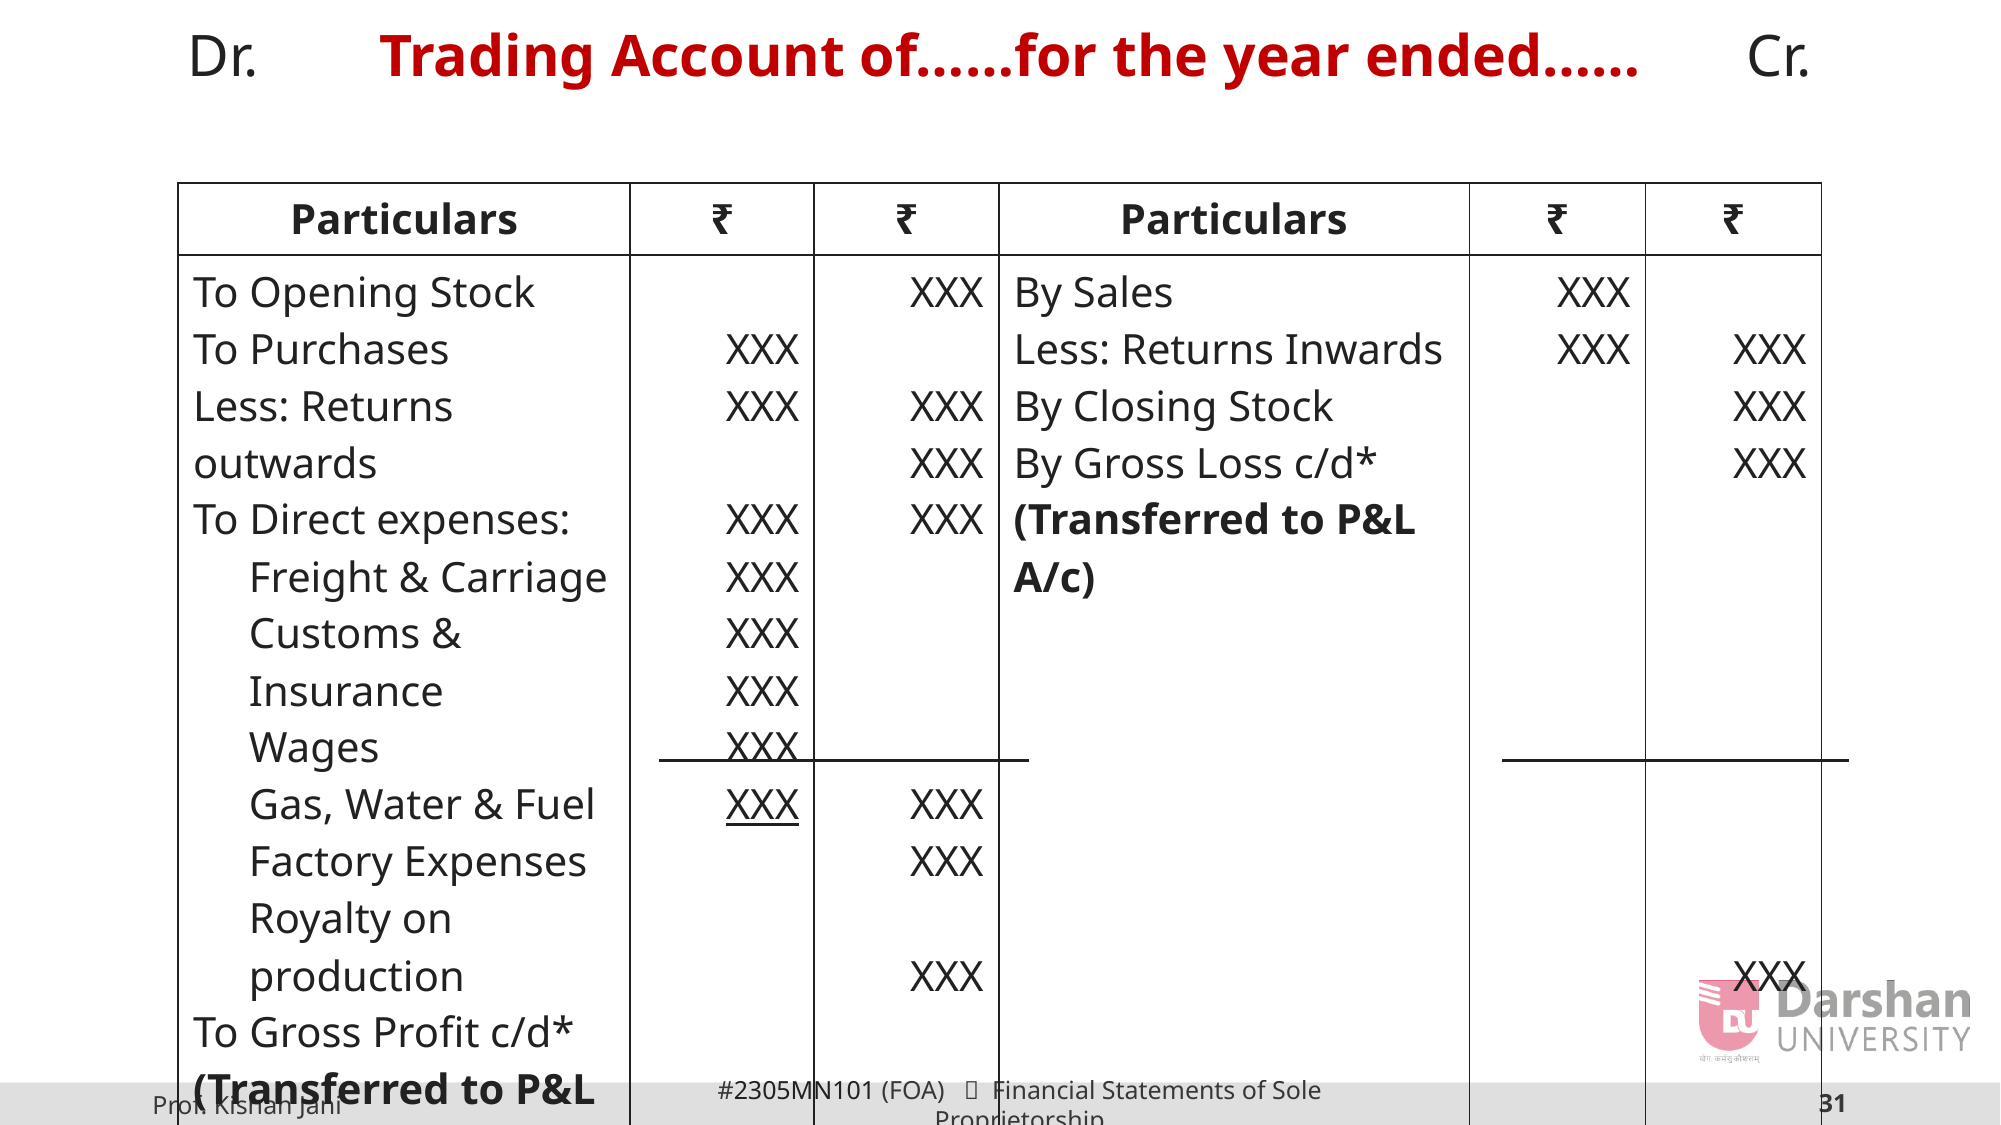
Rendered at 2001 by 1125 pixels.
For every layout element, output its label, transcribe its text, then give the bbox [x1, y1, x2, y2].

title Dr. Trading Account of……for the year ended…… Cr. [0, 0, 2000, 117]
table_header ₹ [1470, 184, 1645, 254]
table_header Particulars [1000, 184, 1469, 254]
table_cell By Sales Less: Returns Inwards By Closing Stock By Gross Loss c/d* (Transferred to P&L A/c) [1000, 256, 1469, 1125]
table_header ₹ [631, 184, 813, 254]
table_header Particulars [179, 184, 629, 254]
table_cell To Opening Stock To Purchases Less: Returns outwards To Direct expenses: Freight & Carriage Customs & Insurance Wages Gas, Water & Fuel Factory Expenses Royalty on production To Gross Profit c/d* (Transferred to P&L A/c) [179, 256, 629, 1125]
table_cell XXX XXX XXX XXX [1646, 256, 1821, 759]
table_cell XXX XXX XXX XXX XXX XXX XXX [815, 762, 998, 1125]
table_cell XXX XXX XXX XXX XXX XXX XXX XXX [631, 256, 813, 1125]
table_cell XXX XXX [1470, 256, 1645, 1125]
table_cell XXX XXX XXX XXX [1646, 762, 1821, 1125]
table_header ₹ [1646, 184, 1821, 254]
table_cell XXX XXX XXX XXX XXX XXX XXX [815, 256, 998, 759]
table_header ₹ [815, 184, 998, 254]
